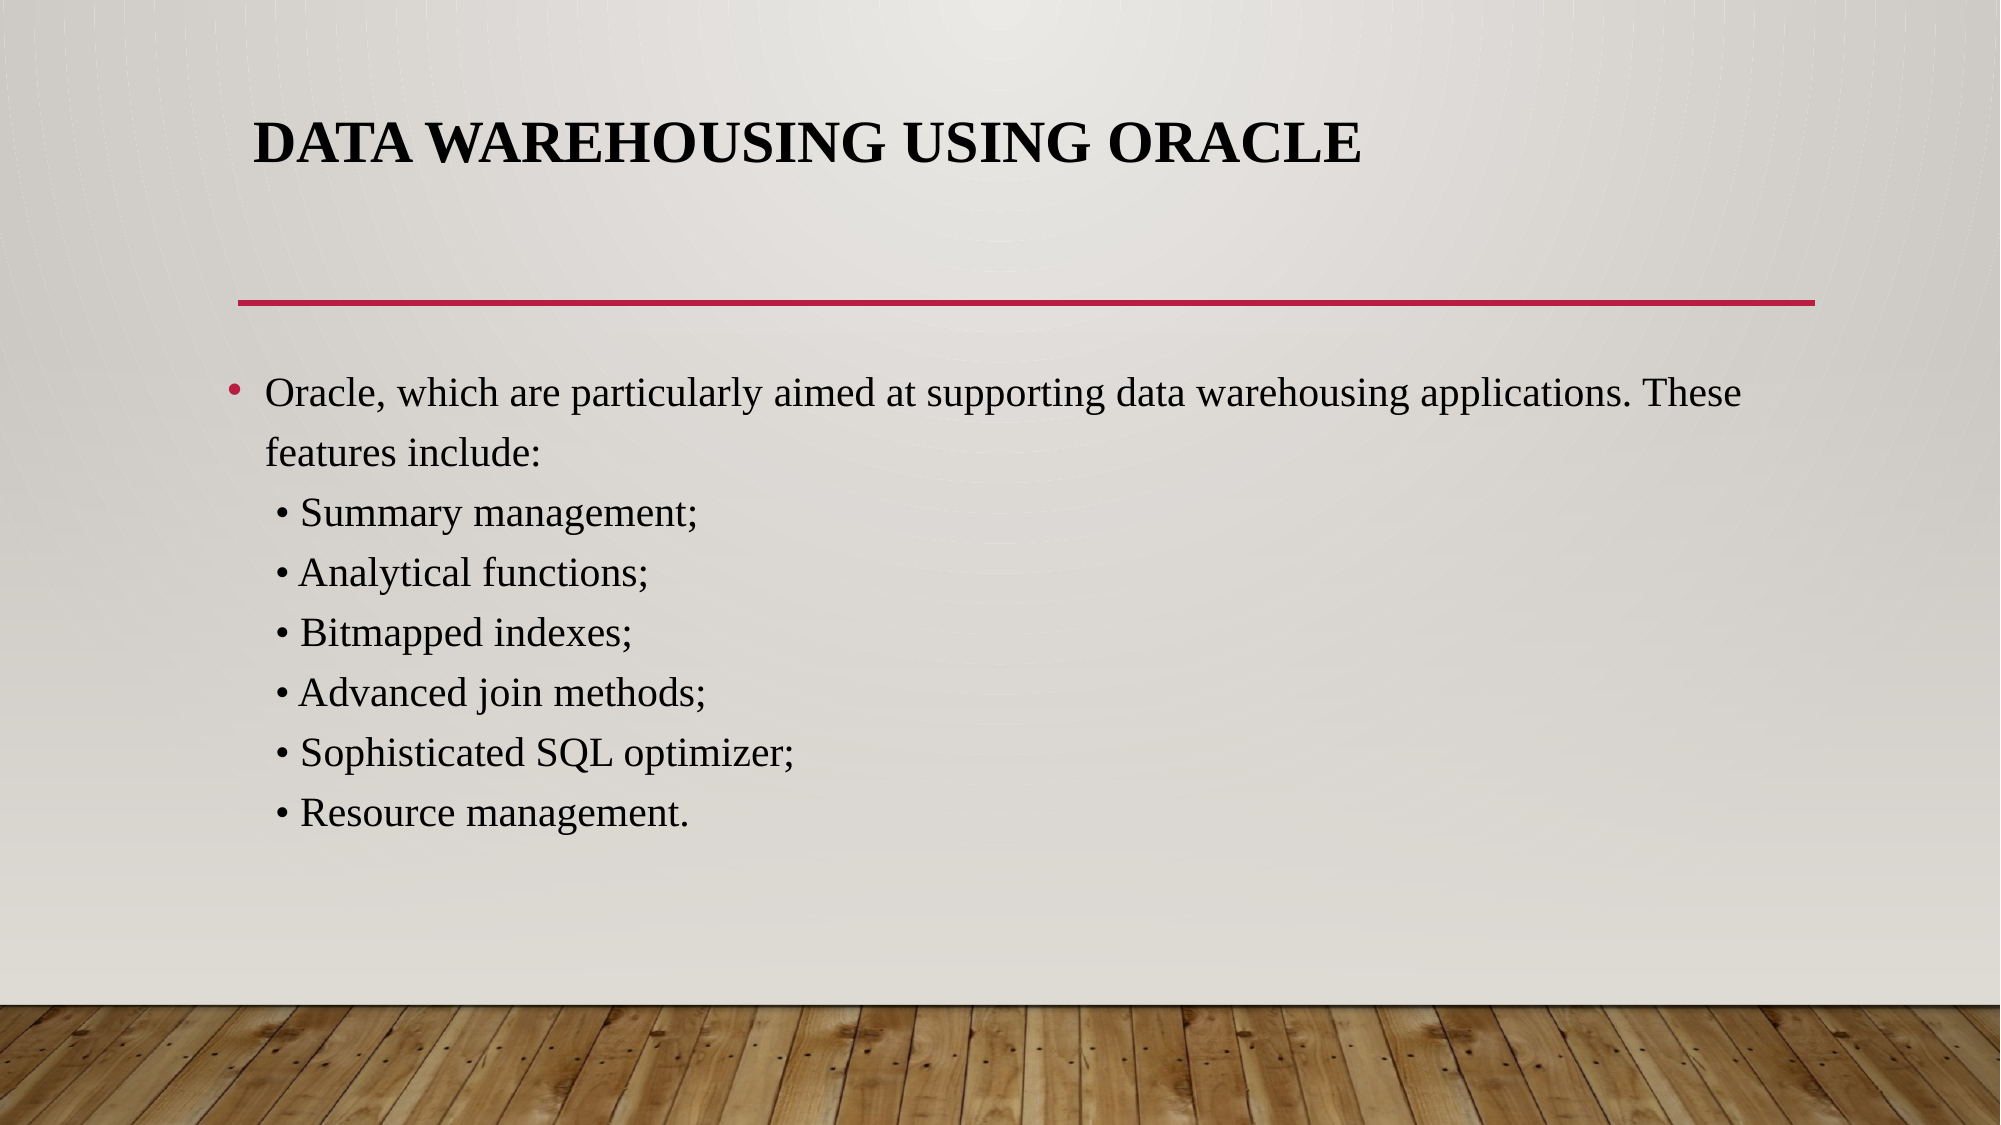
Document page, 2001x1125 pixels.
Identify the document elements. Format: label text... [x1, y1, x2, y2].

list Oracle, which are particularly aimed at supporting data warehousing applications. These features include: • Summary management; • Analytical functions; • Bitmapped indexes; • Advanced join methods; • Sophisticated SQL optimizer; • Resource management. [212, 346, 1788, 913]
title Data Warehousing Using Oracle [238, 103, 1814, 276]
picture [0, 1005, 2000, 1125]
